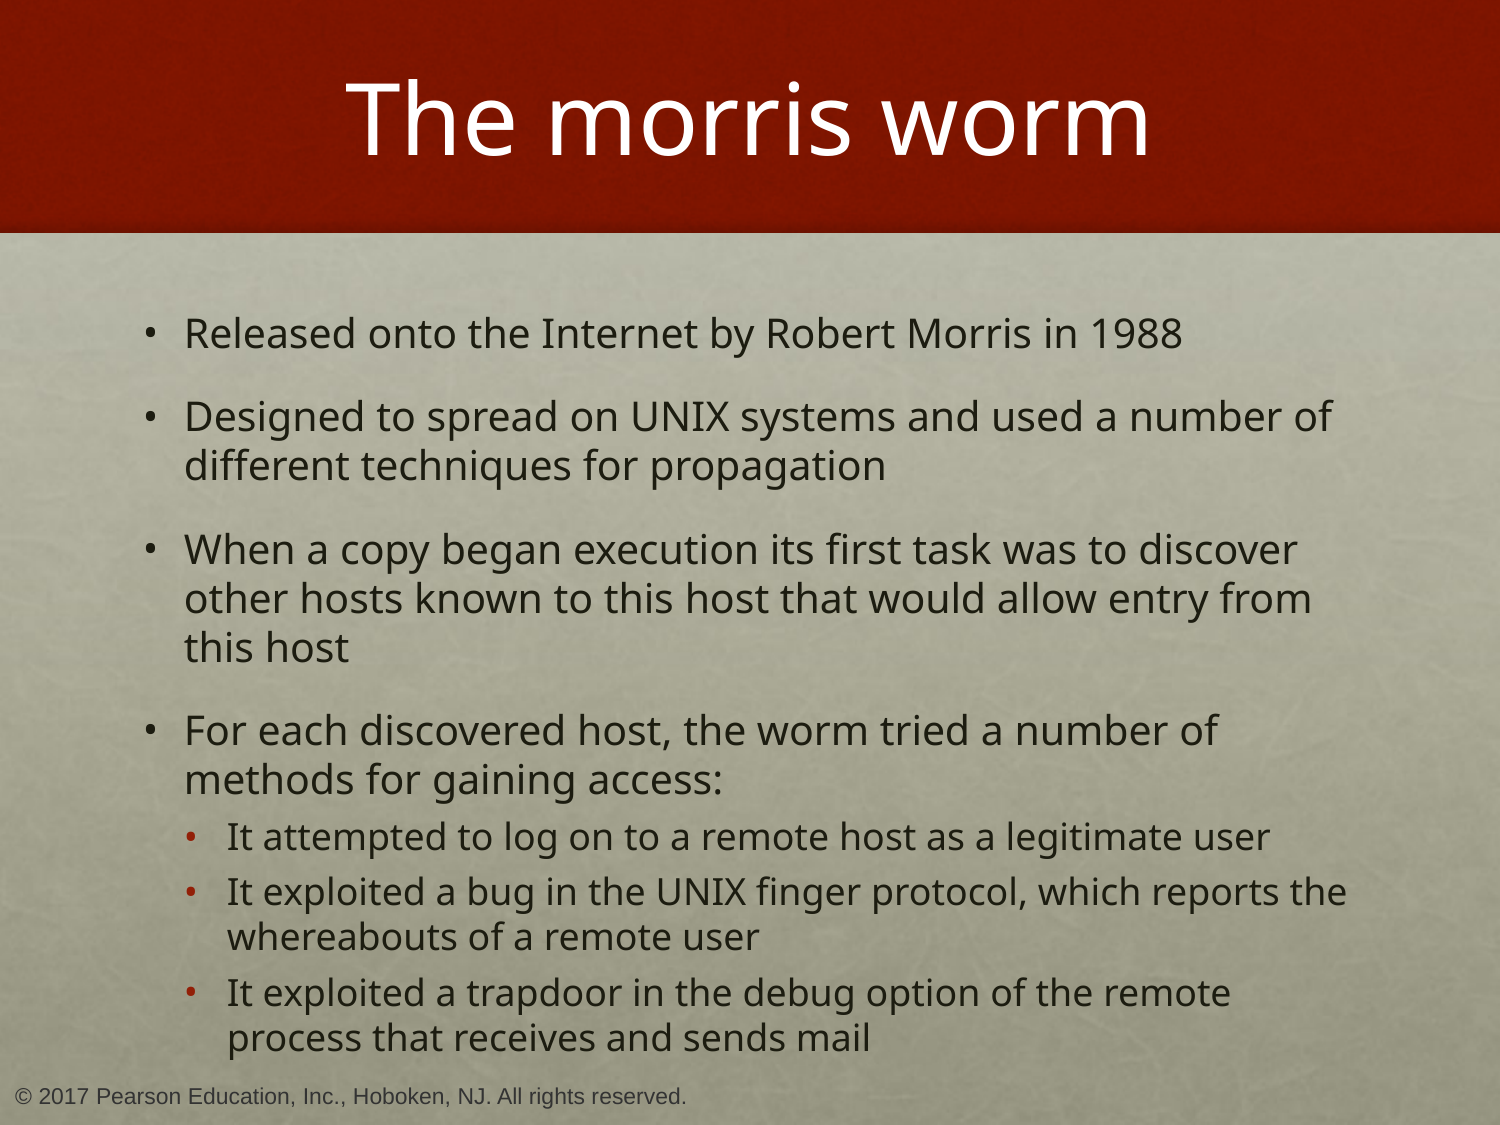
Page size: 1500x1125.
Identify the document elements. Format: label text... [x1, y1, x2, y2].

title The morris worm [127, 10, 1372, 221]
picture [0, 214, 1500, 1125]
footer © 2017 Pearson Education, Inc., Hoboken, NJ. All rights reserved. [0, 1065, 863, 1125]
list Released onto the Internet by Robert Morris in 1988 Designed to spread on UNIX systems and used a number of different techniques for propagation When a copy began execution its first task was to discover other hosts known to this host that would allow entry from this host For each discovered host, the worm tried a number of methods for gaining access: It attempted to log on to a remote host as a legitimate user It exploited a bug in the UNIX finger protocol, which reports the whereabouts of a remote user It exploited a trapdoor in the debug option of the remote process that receives and sends mail [127, 299, 1372, 1075]
